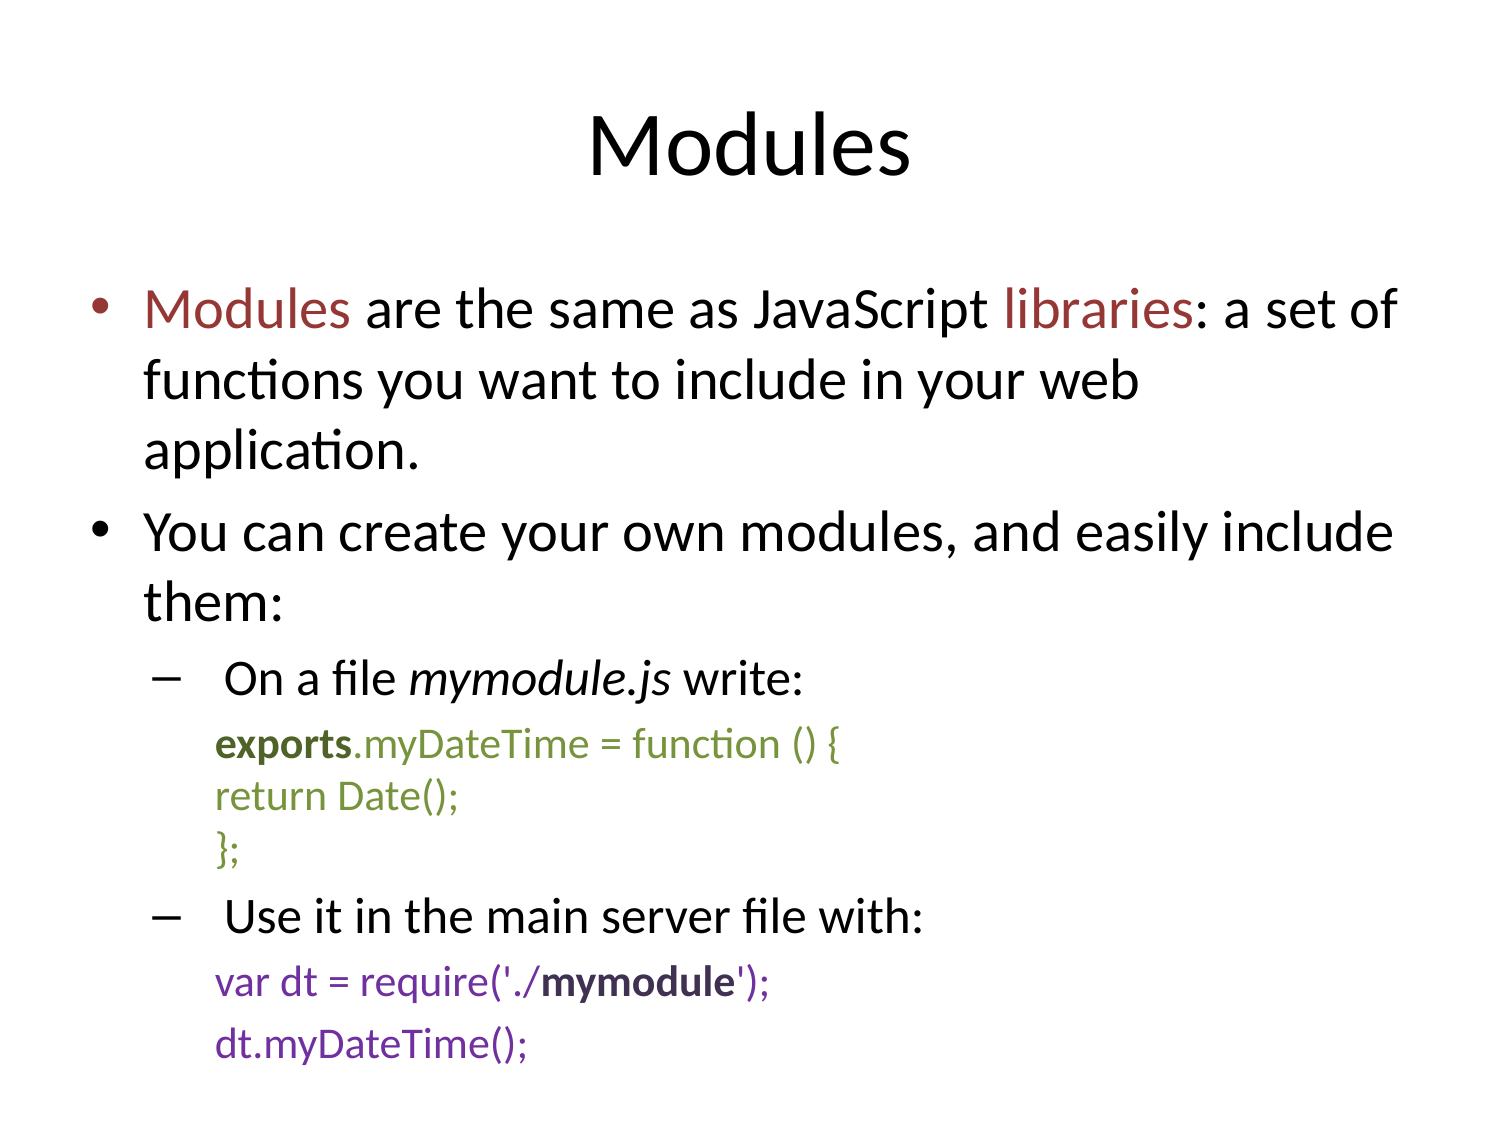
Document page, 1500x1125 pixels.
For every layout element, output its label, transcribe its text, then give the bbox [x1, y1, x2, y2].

list Modules are the same as JavaScript libraries: a set of functions you want to include in your web application. You can create your own modules, and easily include them: On a file mymodule.js write: exports.myDateTime = function () { return Date(); }; Use it in the main server file with: var dt = require('./mymodule'); dt.myDateTime(); [75, 262, 1425, 1080]
title Modules [75, 45, 1425, 233]
